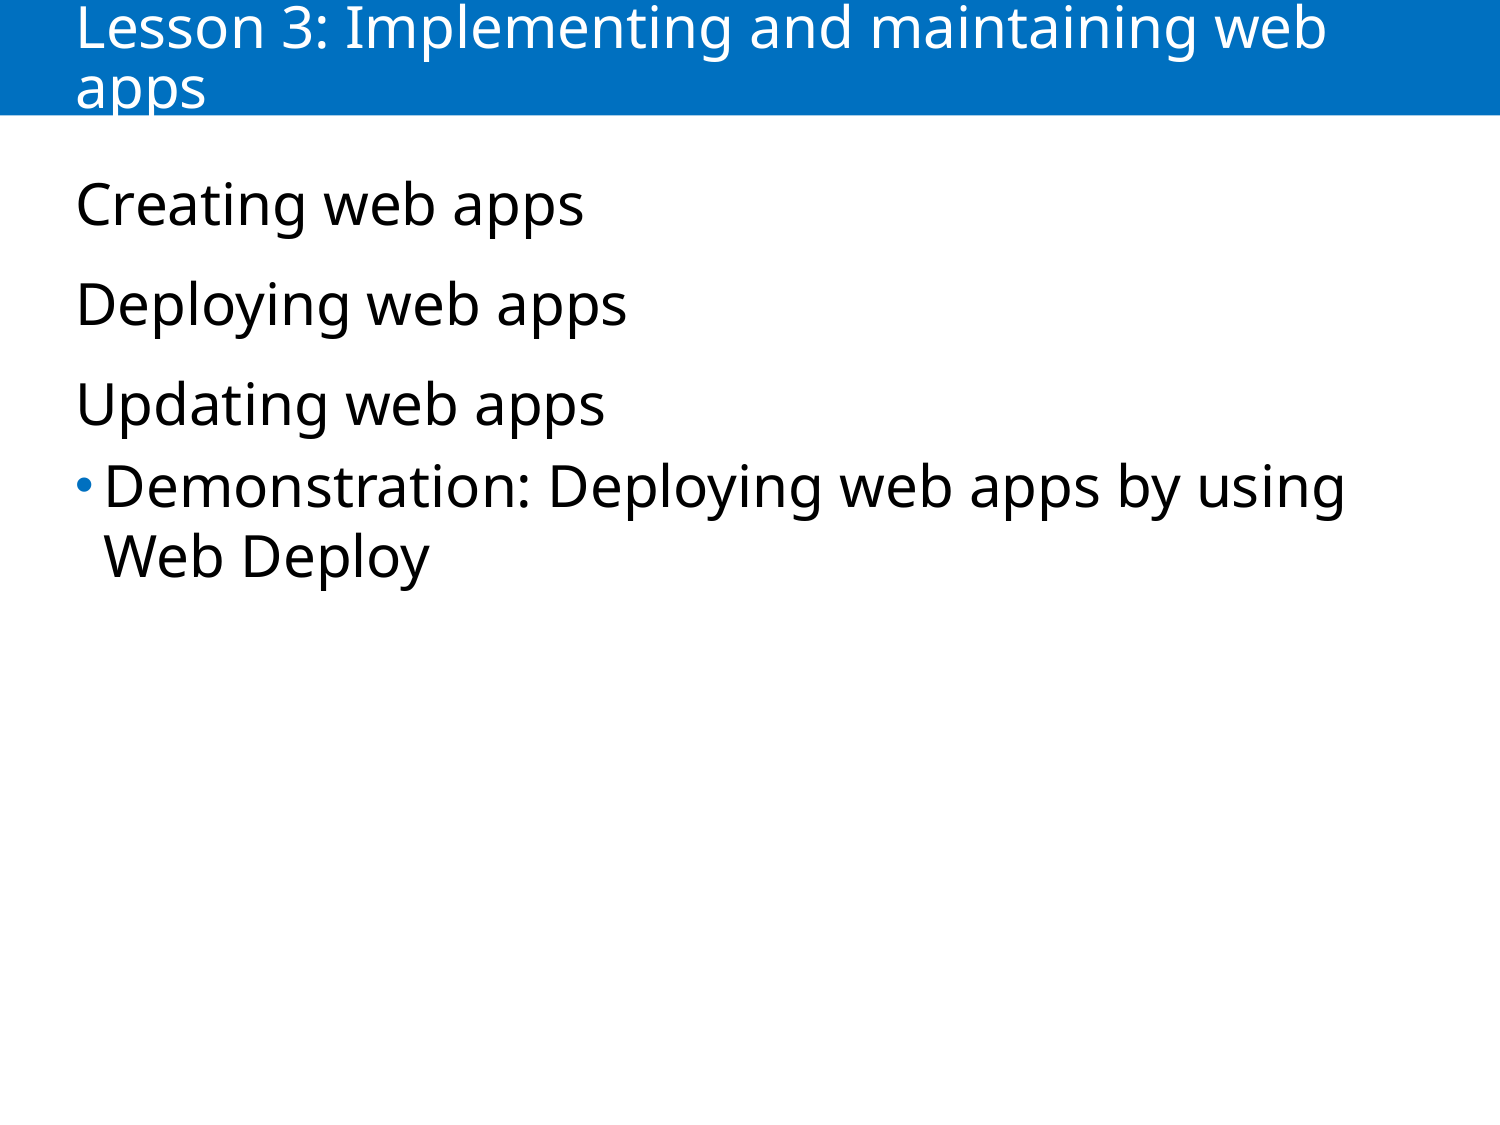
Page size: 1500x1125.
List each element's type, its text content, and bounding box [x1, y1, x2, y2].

title Lesson 3: Implementing and maintaining web apps [75, 0, 1426, 122]
list Creating web apps Deploying web apps Updating web apps Demonstration: Deploying web apps by using Web Deploy [74, 167, 1408, 1013]
